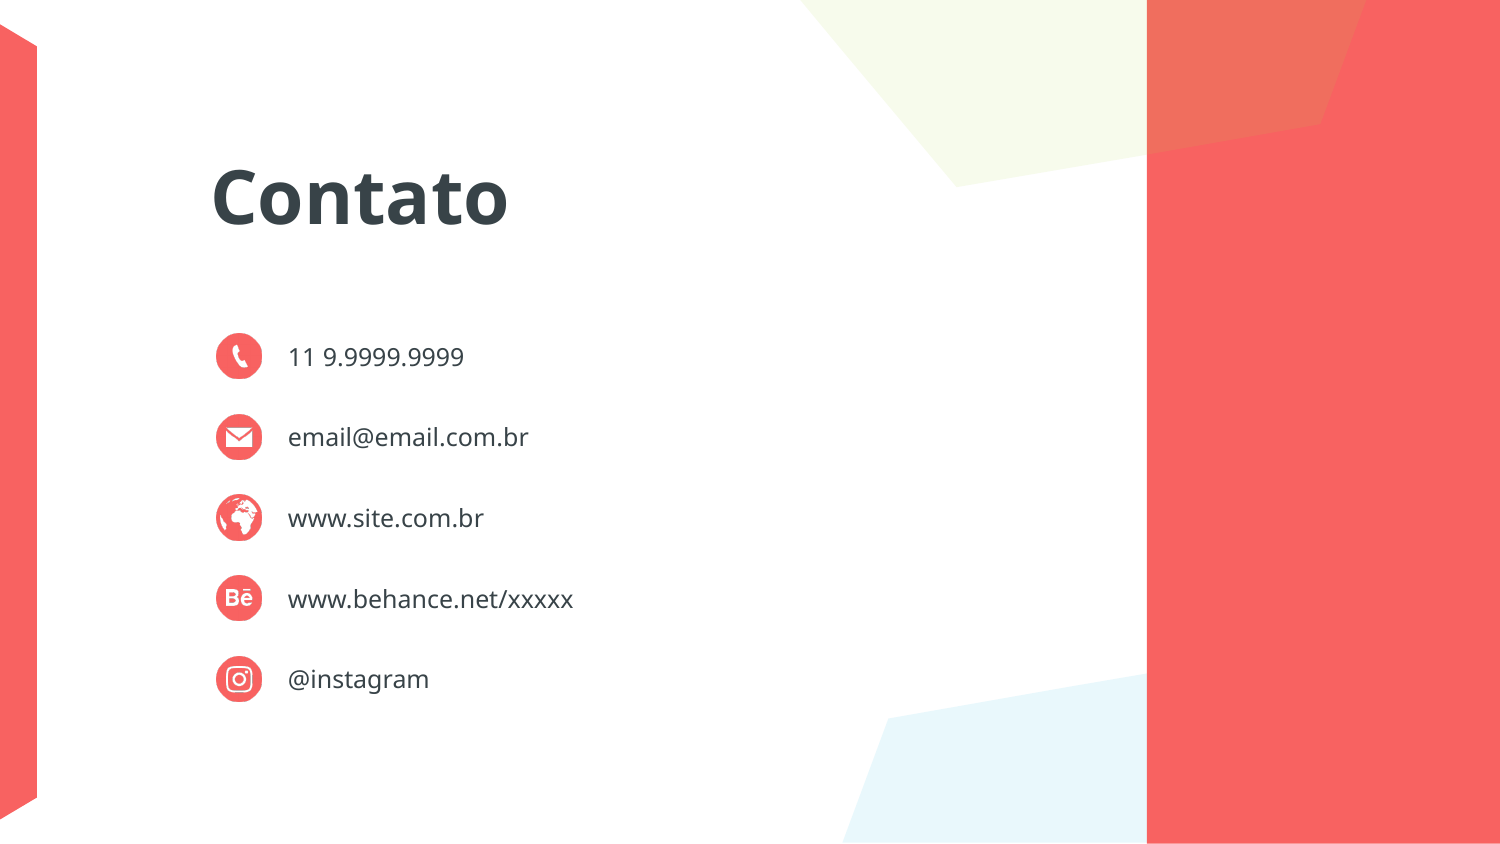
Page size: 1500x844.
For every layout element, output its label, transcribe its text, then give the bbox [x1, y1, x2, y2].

picture [216, 494, 262, 541]
picture [216, 656, 262, 702]
text_box email@email.com.br [273, 414, 667, 460]
picture [216, 333, 262, 379]
text_box www.site.com.br [273, 495, 667, 540]
text_box Contato [195, 142, 589, 247]
picture [216, 575, 262, 621]
text_box 11 9.9999.9999 [273, 333, 667, 379]
text_box [0, 23, 39, 821]
picture [774, 0, 1500, 844]
text_box www.behance.net/xxxxx [273, 575, 667, 621]
picture [216, 414, 262, 460]
text_box @instagram [273, 656, 667, 702]
